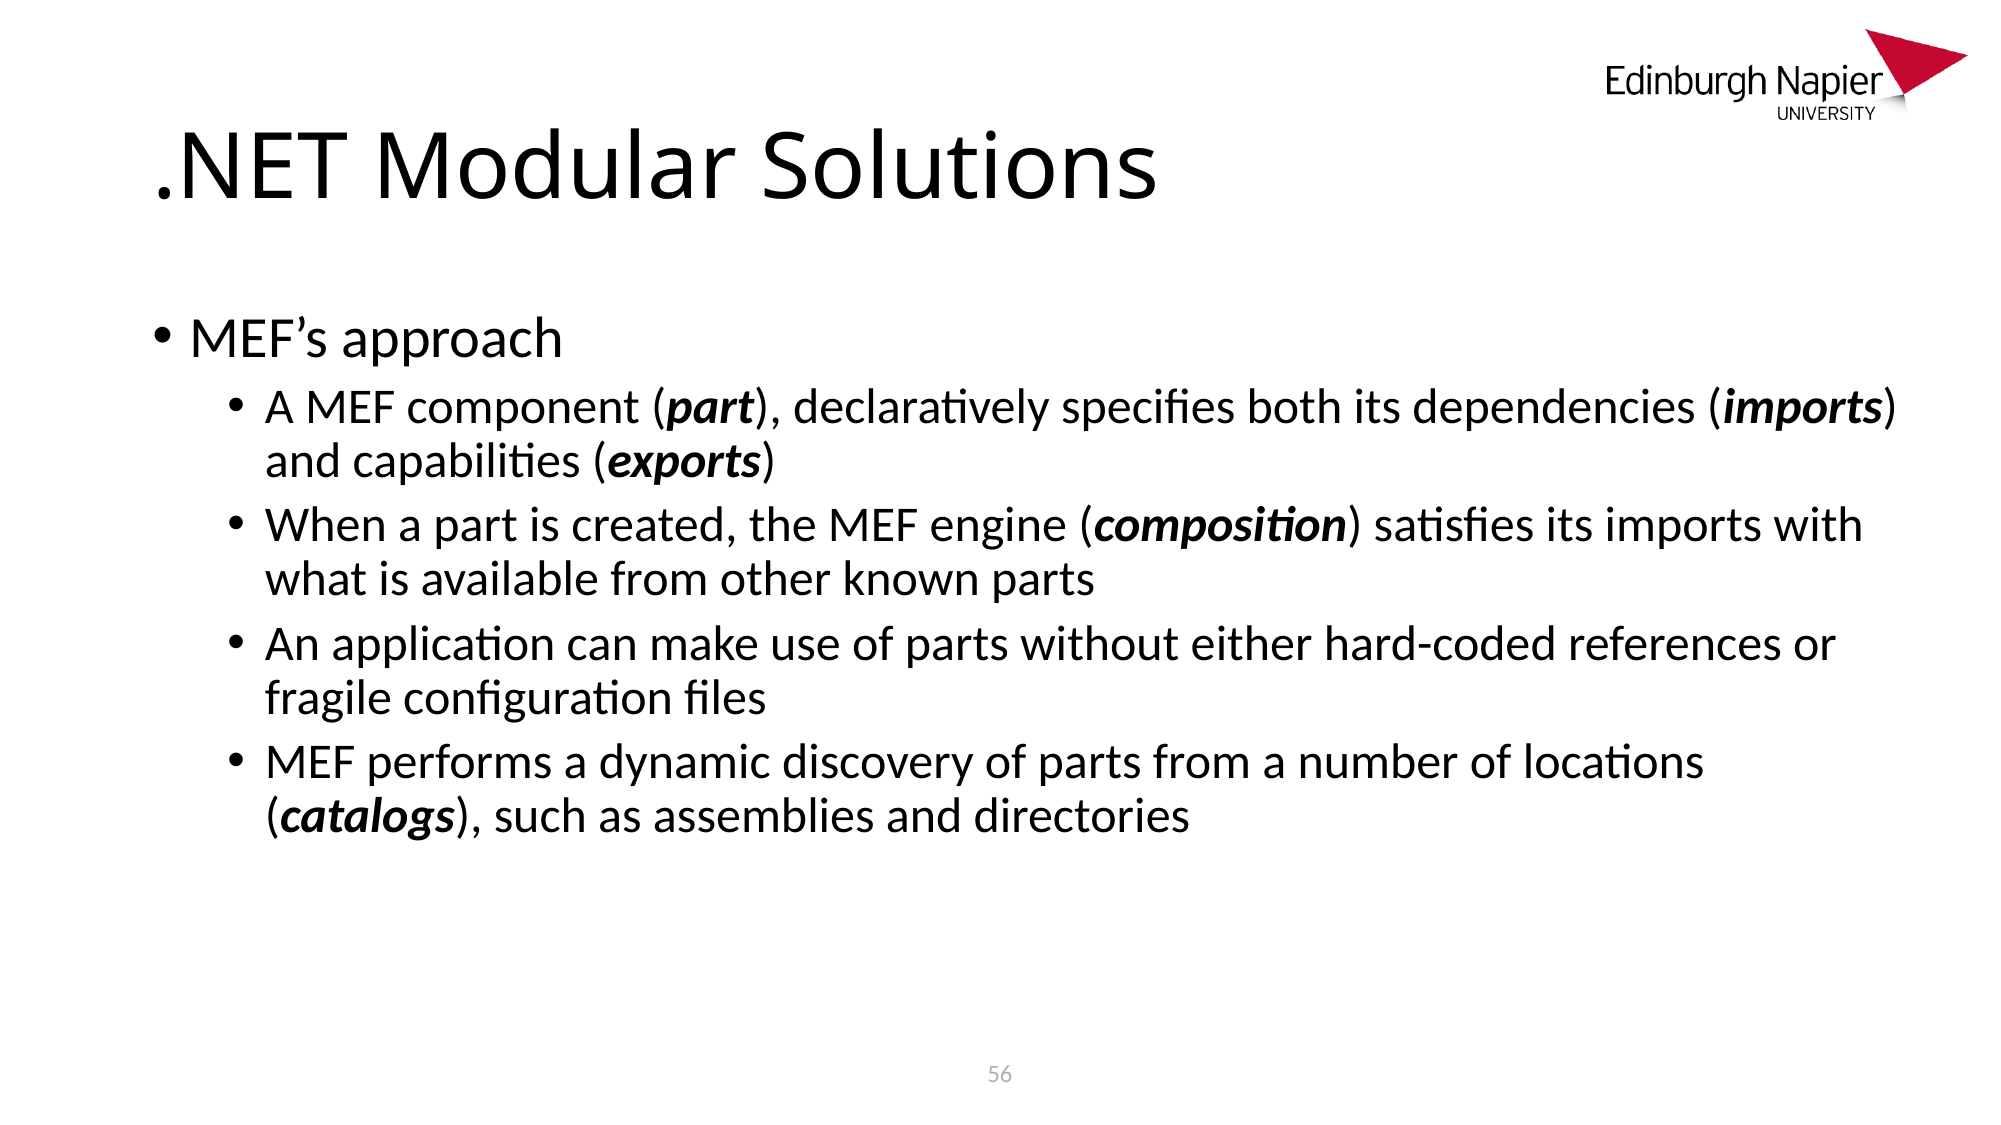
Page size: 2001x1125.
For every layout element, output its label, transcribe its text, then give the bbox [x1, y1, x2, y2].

picture [1607, 29, 1968, 120]
title .NET Modular Solutions [137, 59, 1863, 278]
footer 56 [662, 1042, 1338, 1103]
list MEF’s approach A MEF component (part), declaratively specifies both its dependencies (imports) and capabilities (exports) When a part is created, the MEF engine (composition) satisfies its imports with what is available from other known parts An application can make use of parts without either hard-coded references or fragile configuration files MEF performs a dynamic discovery of parts from a number of locations (catalogs), such as assemblies and directories [137, 299, 1915, 1014]
